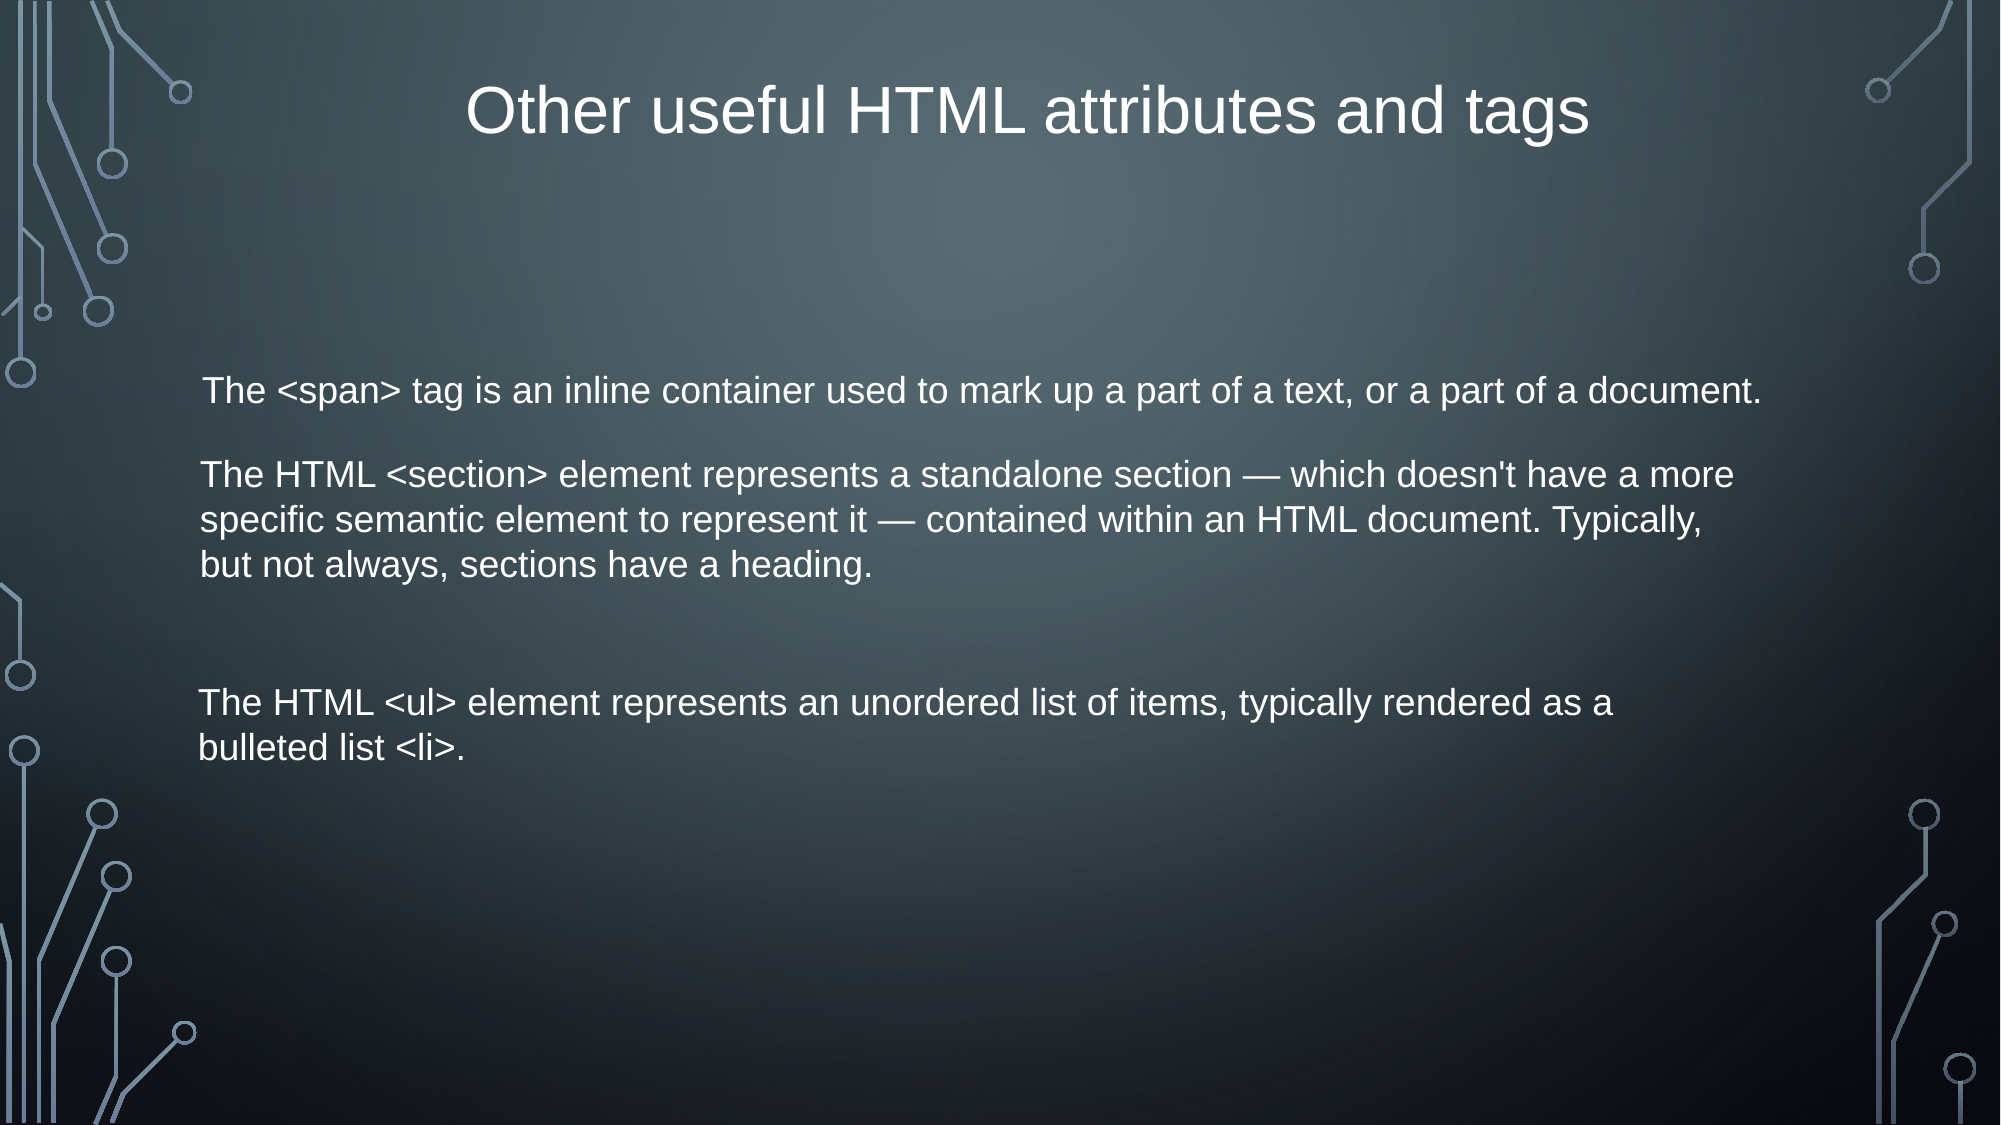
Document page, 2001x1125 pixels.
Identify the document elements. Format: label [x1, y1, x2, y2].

text_box [199, 0, 2000, 1125]
text_box [1863, 0, 1976, 1124]
text_box [0, 0, 199, 1125]
